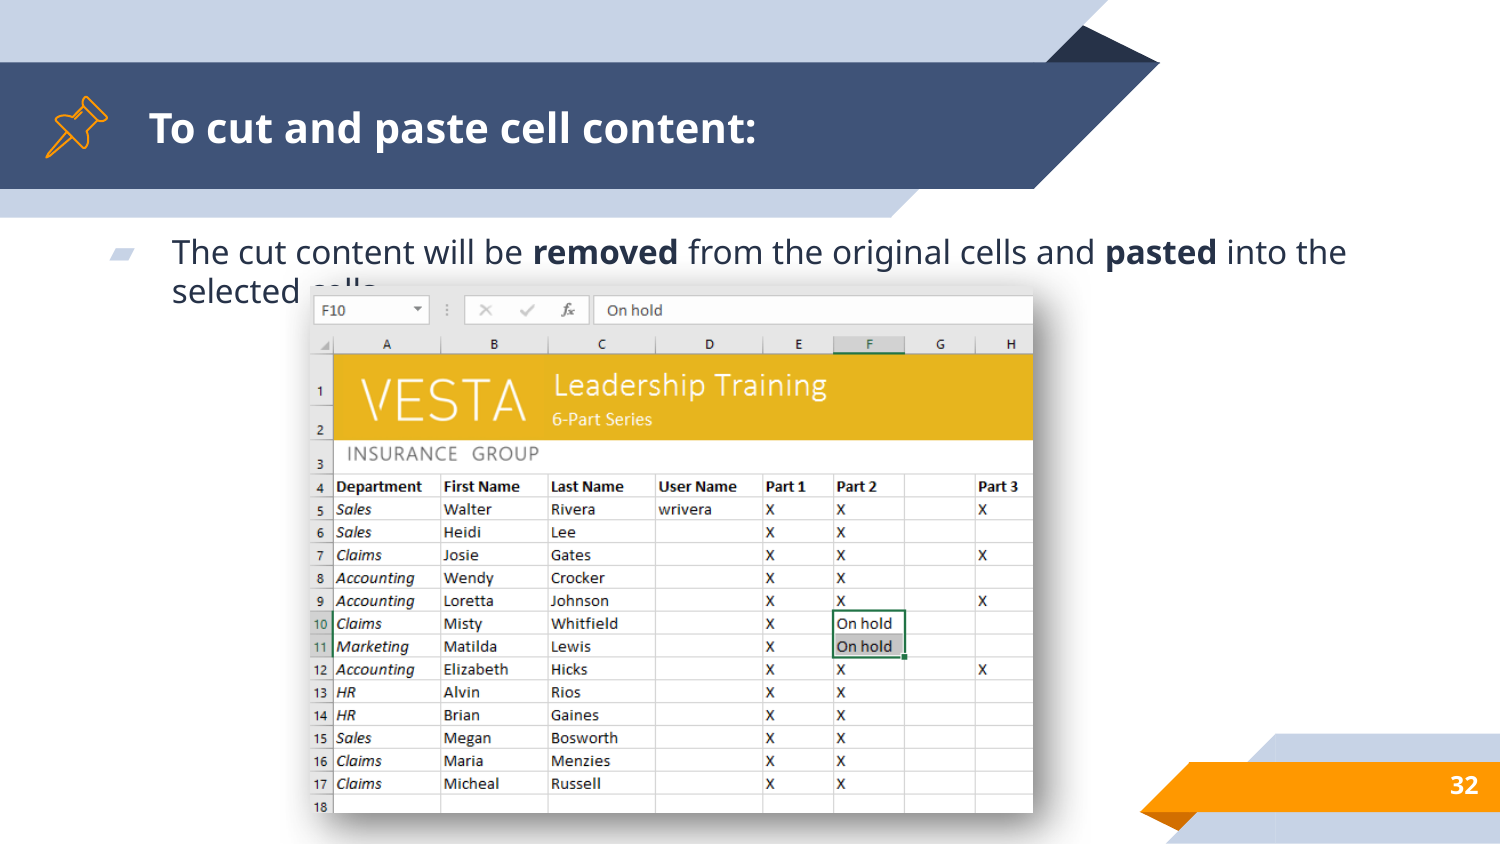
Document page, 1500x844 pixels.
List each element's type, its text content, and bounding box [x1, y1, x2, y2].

title To cut and paste cell content: [133, 64, 1035, 190]
picture [309, 286, 1033, 813]
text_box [45, 96, 108, 158]
list The cut content will be removed from the original cells and pasted into the selected cells. [81, 215, 1411, 685]
slide_number 32 [1249, 760, 1494, 813]
